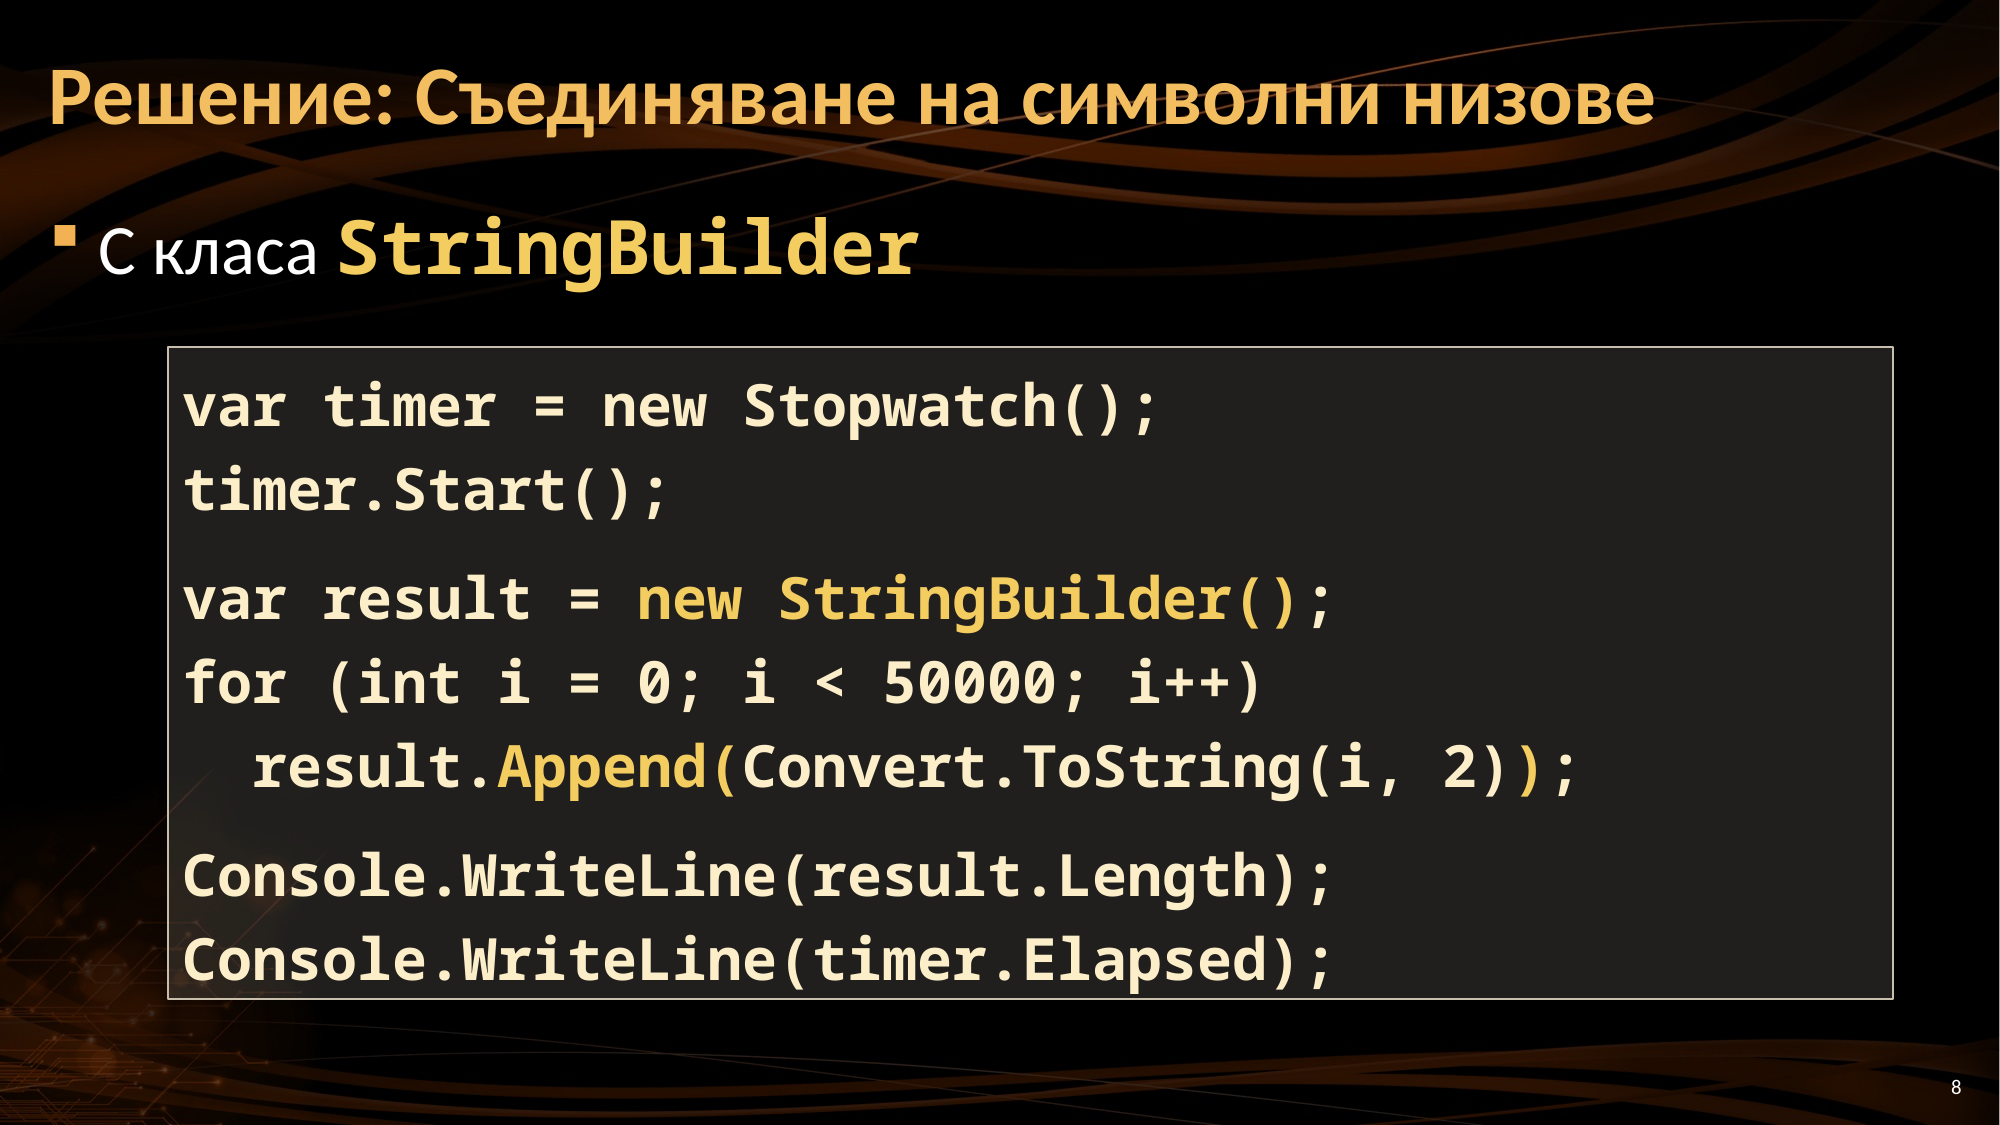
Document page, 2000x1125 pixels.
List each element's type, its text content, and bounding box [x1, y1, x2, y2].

title Решение: Съединяване на символни низове [30, 6, 1968, 189]
text_box var timer = new Stopwatch(); timer.Start(); var result = new StringBuilder(); for (int i = 0; i < 50000; i++) result.Append(Convert.ToString(i, 2)); Console.WriteLine(result.Length); Console.WriteLine(timer.Elapsed); [167, 346, 1893, 1000]
list С класа StringBuilder [31, 189, 1968, 1103]
picture [0, 0, 2000, 1125]
slide_number 8 [1897, 1070, 1968, 1103]
